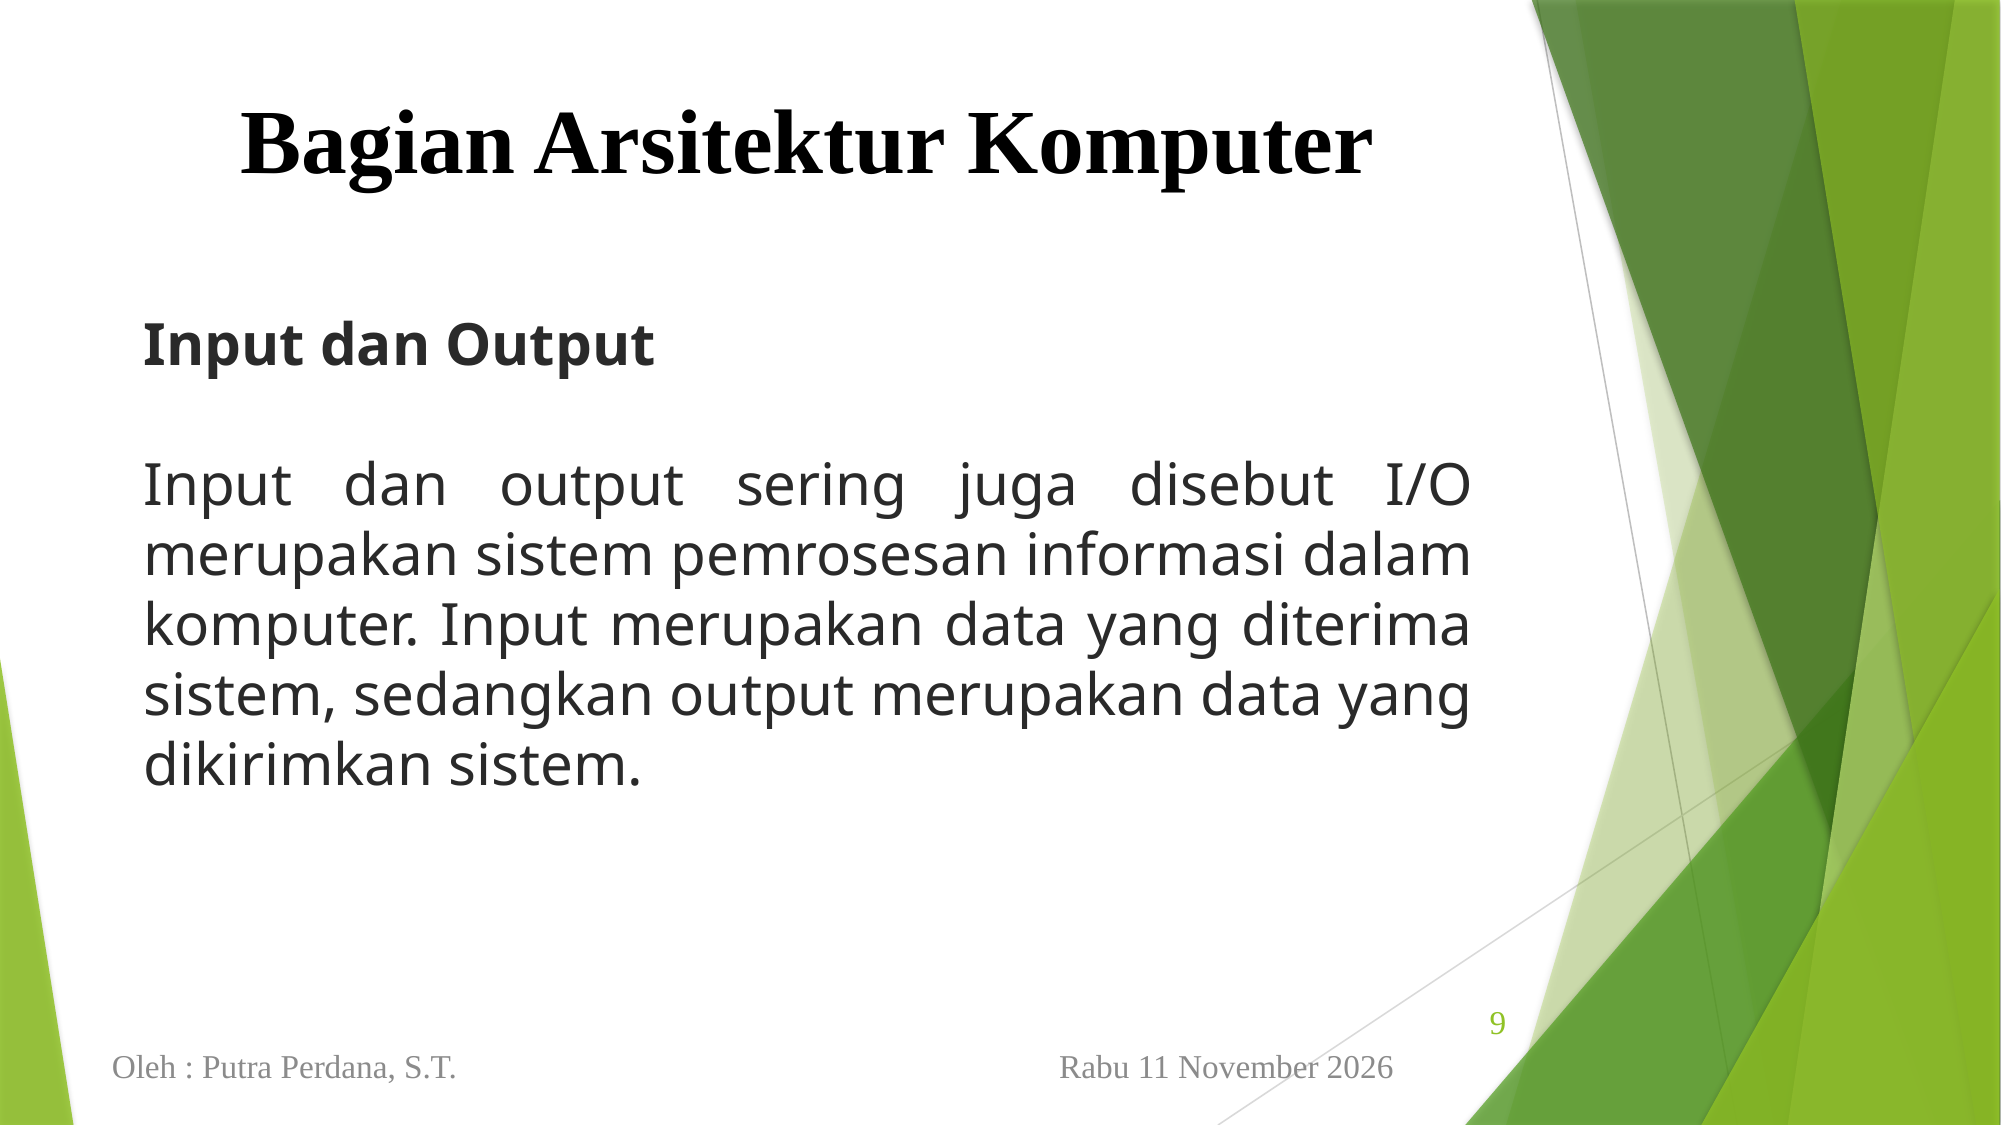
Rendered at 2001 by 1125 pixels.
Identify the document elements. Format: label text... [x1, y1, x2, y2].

slide_number 9 [1470, 991, 1522, 1051]
footer Oleh : Putra Perdana, S.T. [96, 1035, 1130, 1096]
text_box Bagian Arsitektur Komputer [128, 73, 1488, 199]
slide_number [1130, 1035, 1410, 1096]
text_box Input dan Output Input dan output sering juga disebut I/O merupakan sistem pemrosesan informasi dalam komputer. Input merupakan data yang diterima sistem, sedangkan output merupakan data yang dikirimkan sistem. [128, 299, 1488, 805]
